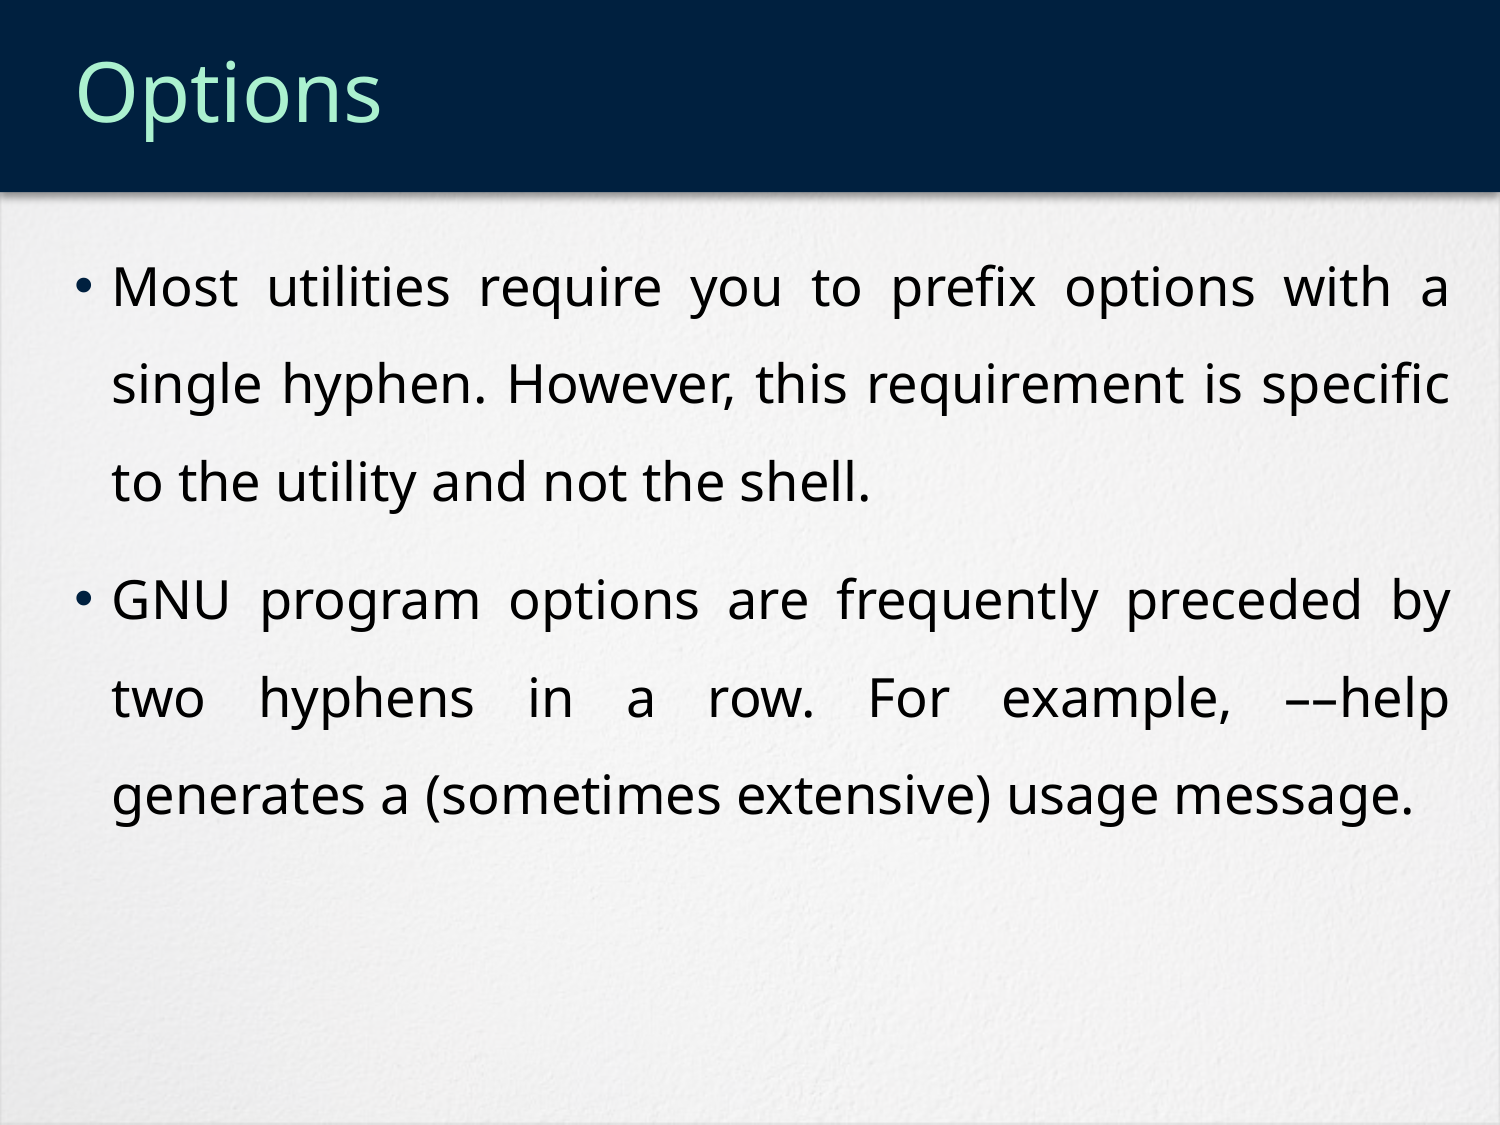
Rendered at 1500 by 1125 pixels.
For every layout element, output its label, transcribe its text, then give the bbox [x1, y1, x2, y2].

list Most utilities require you to prefix options with a single hyphen. However, this requirement is specific to the utility and not the shell. GNU program options are frequently preceded by two hyphens in a row. For example, ––help generates a (sometimes extensive) usage message. [59, 212, 1468, 1099]
title Options [59, 0, 1500, 193]
